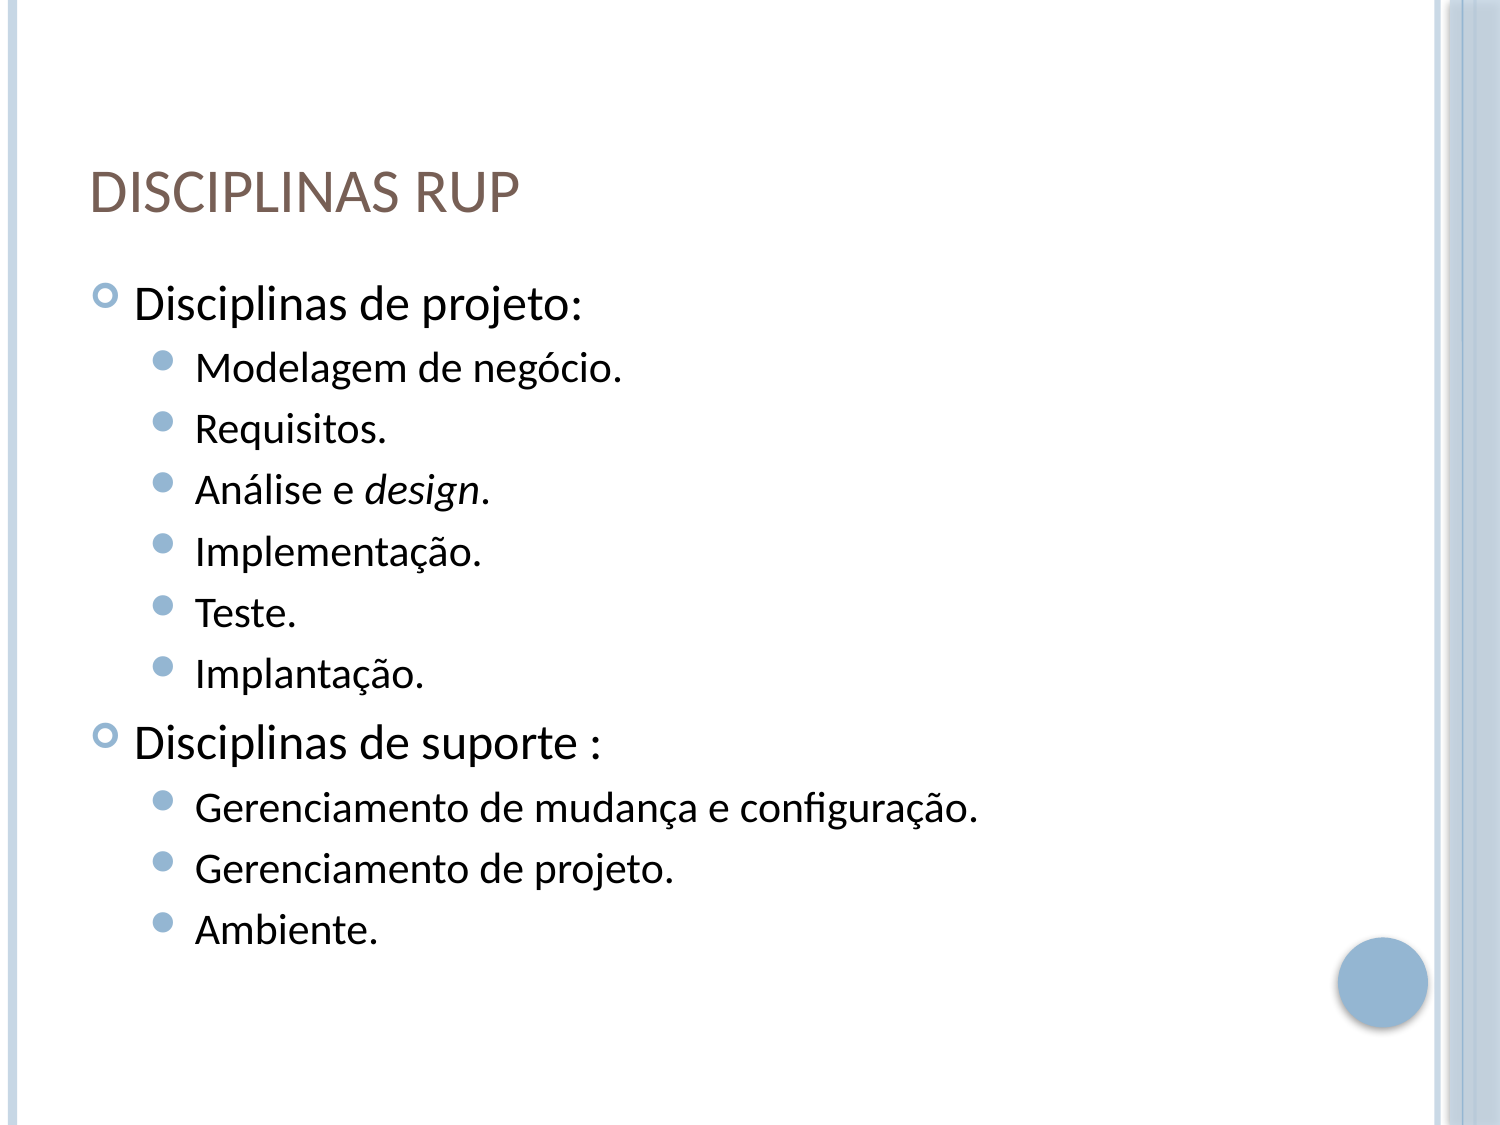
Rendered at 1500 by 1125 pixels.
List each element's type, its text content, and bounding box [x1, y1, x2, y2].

title Disciplinas RUP [75, 45, 1300, 233]
list Disciplinas de projeto: Modelagem de negócio. Requisitos. Análise e design. Implementação. Teste. Implantação. Disciplinas de suporte : Gerenciamento de mudança e configuração. Gerenciamento de projeto. Ambiente. [75, 262, 1300, 1062]
